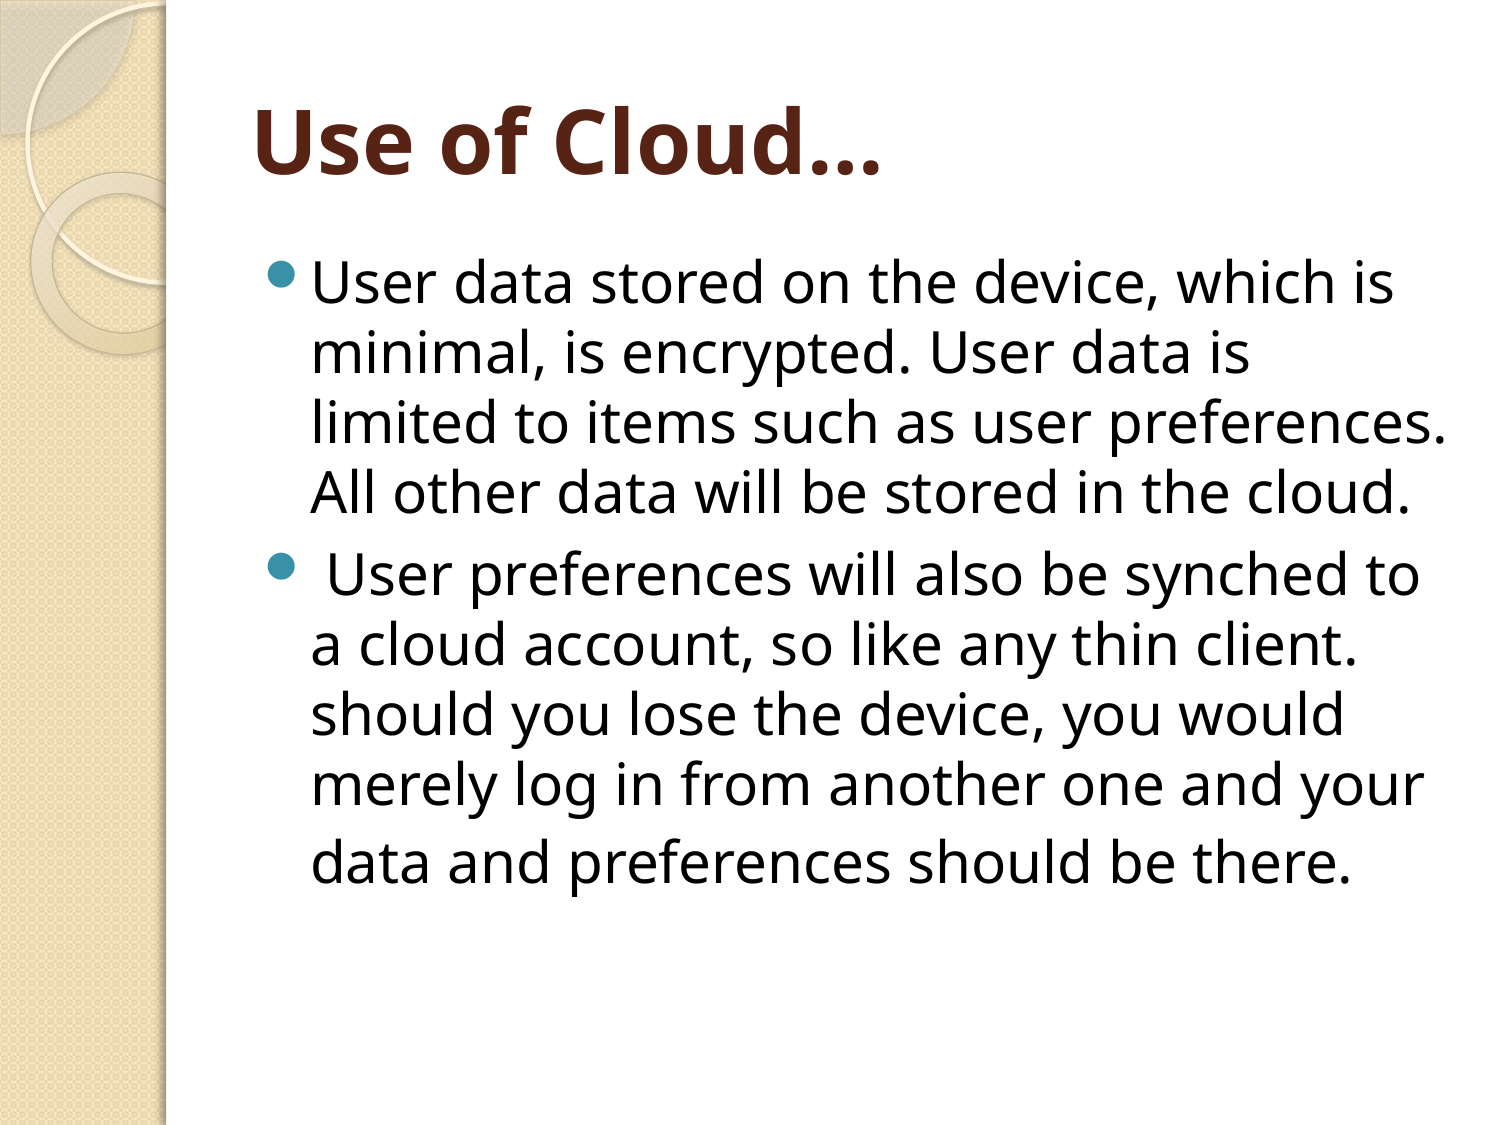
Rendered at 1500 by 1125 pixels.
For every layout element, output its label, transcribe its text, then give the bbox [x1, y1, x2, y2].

list User data stored on the device, which is minimal, is encrypted. User data is limited to items such as user preferences. All other data will be stored in the cloud. User preferences will also be synched to a cloud account, so like any thin client. should you lose the device, you would merely log in from another one and your data and preferences should be there. [235, 237, 1466, 1026]
title Use of Cloud… [235, 45, 1466, 233]
